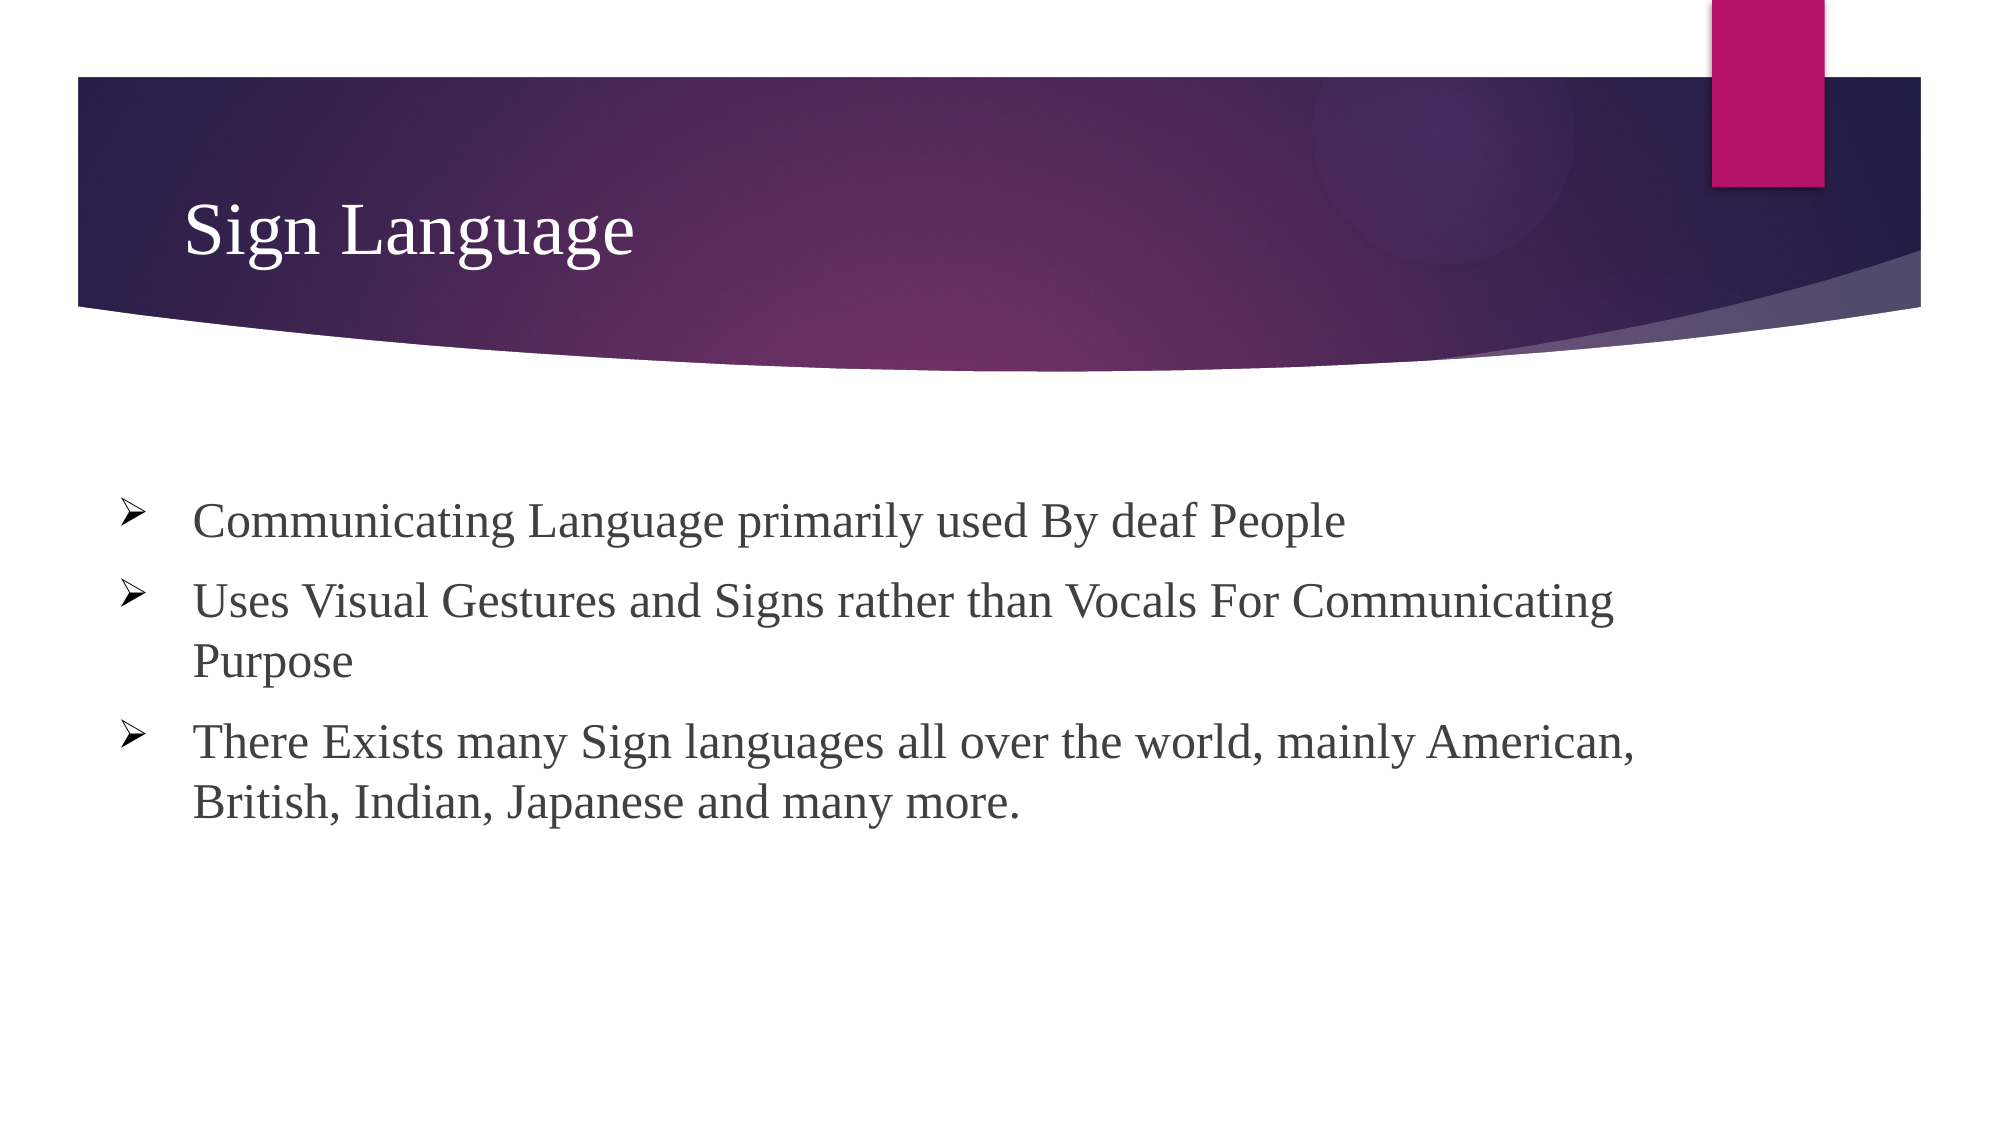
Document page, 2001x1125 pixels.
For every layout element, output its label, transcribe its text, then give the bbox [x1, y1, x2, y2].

text_box Communicating Language primarily used By deaf People Uses Visual Gestures and Signs rather than Vocals For Communicating Purpose There Exists many Sign languages all over the world, mainly American, British, Indian, Japanese and many more. [102, 479, 1765, 967]
text_box Sign Language [150, 107, 1812, 342]
